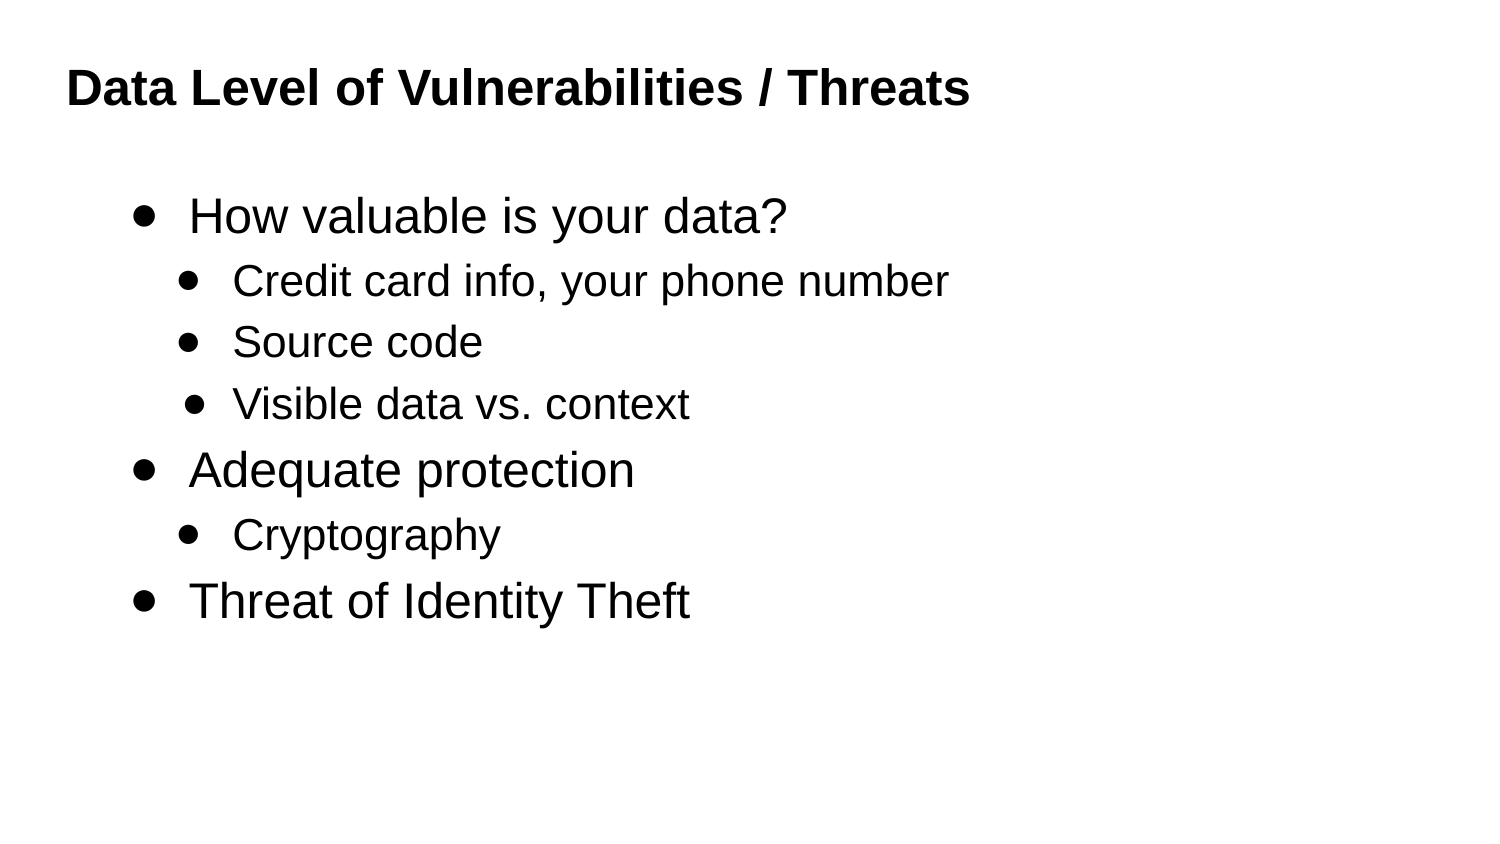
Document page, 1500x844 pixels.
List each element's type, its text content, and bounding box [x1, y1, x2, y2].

title Data Level of Vulnerabilities / Threats​ [51, 39, 1449, 134]
list How valuable is your data?​ Credit card info, your phone number​ Source code​ Visible data vs. context ​​ Adequate protection​ Cryptography​ Threat of Identity Theft​ [61, 159, 1459, 720]
